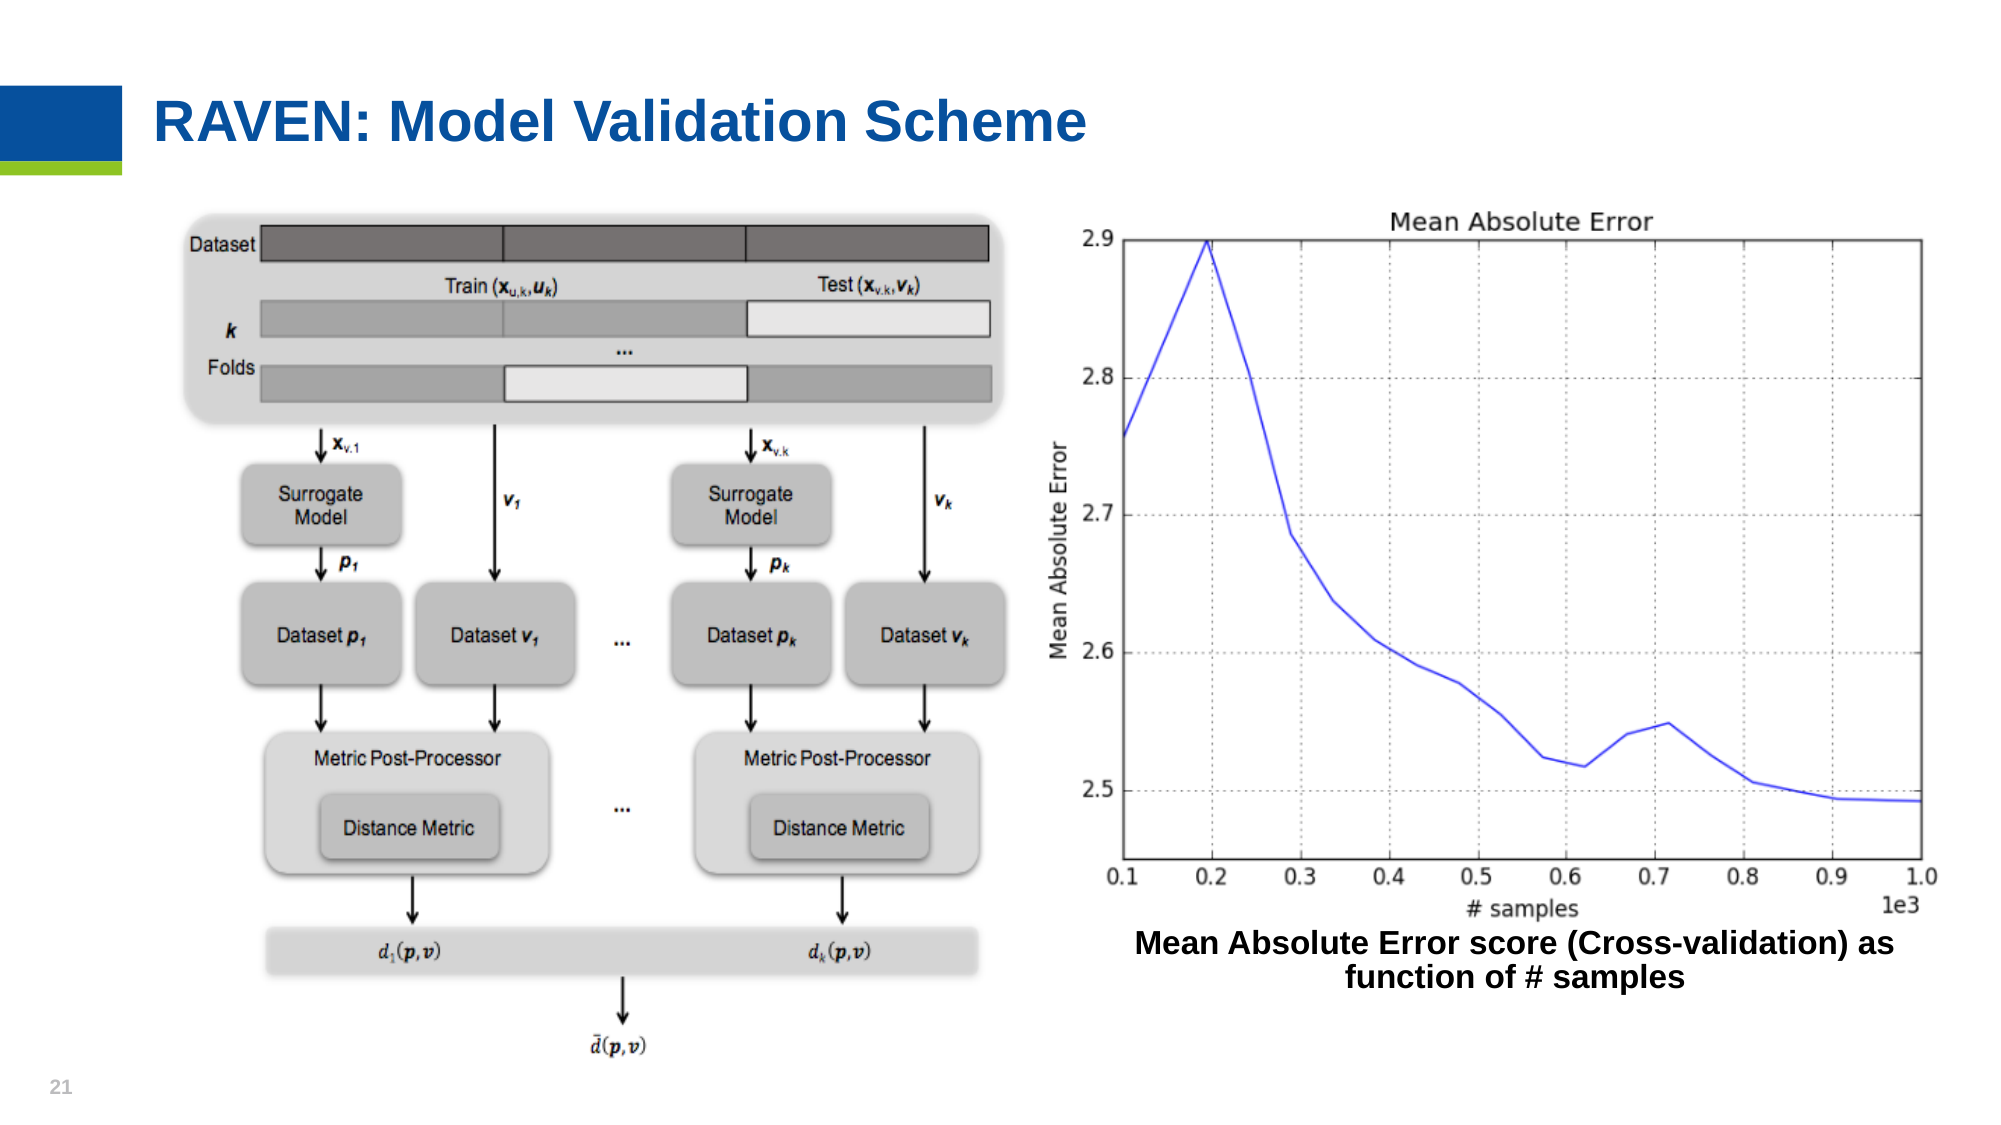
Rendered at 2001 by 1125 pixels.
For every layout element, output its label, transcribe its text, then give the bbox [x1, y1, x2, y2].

text_box Mean Absolute Error score (Cross-validation) as function of # samples [1128, 954, 1903, 996]
slide_number 21 [25, 1065, 97, 1125]
title RAVEN: Model Validation Scheme [153, 91, 1863, 176]
picture [176, 182, 1969, 1075]
